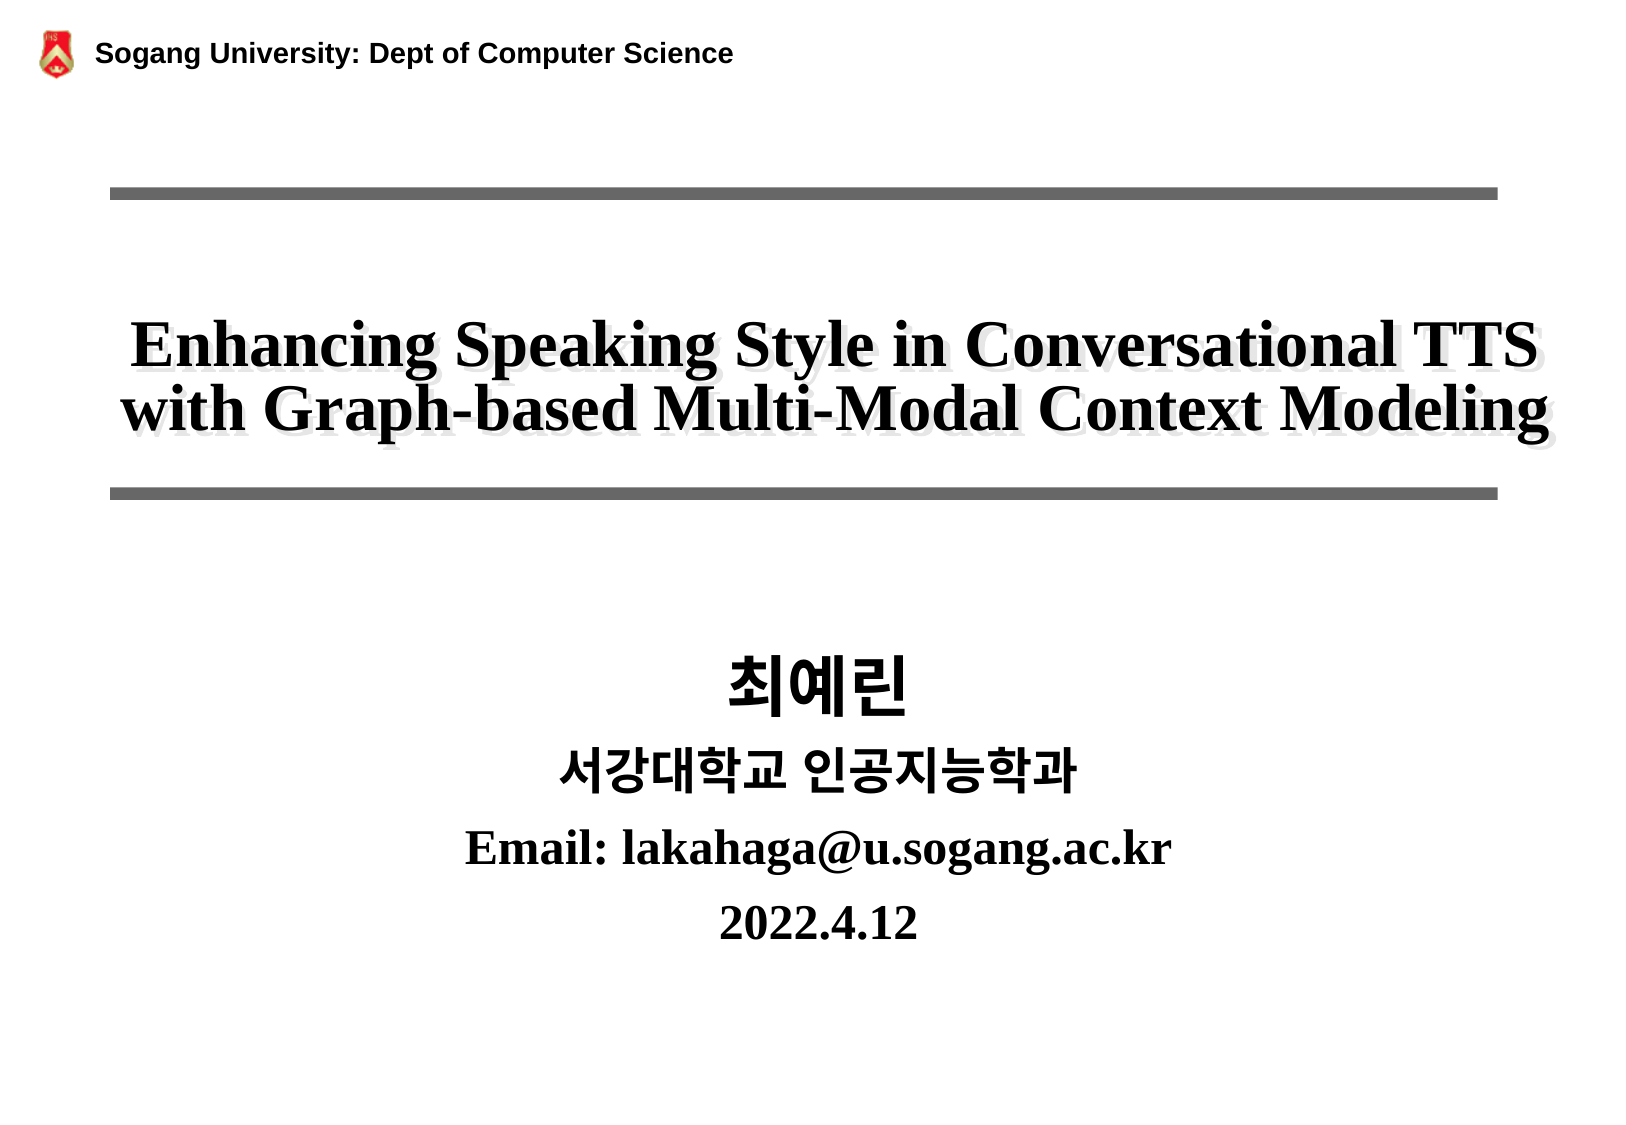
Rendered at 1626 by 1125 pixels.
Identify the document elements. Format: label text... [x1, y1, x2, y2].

picture [37, 24, 79, 83]
subtitle 최예린 서강대학교 인공지능학과 Email: lakahaga@u.sogang.ac.kr 2022.4.12 [249, 637, 1388, 988]
title Enhancing Speaking Style in Conversational TTS with Graph-based Multi-Modal Context Modeling [68, 231, 1605, 528]
